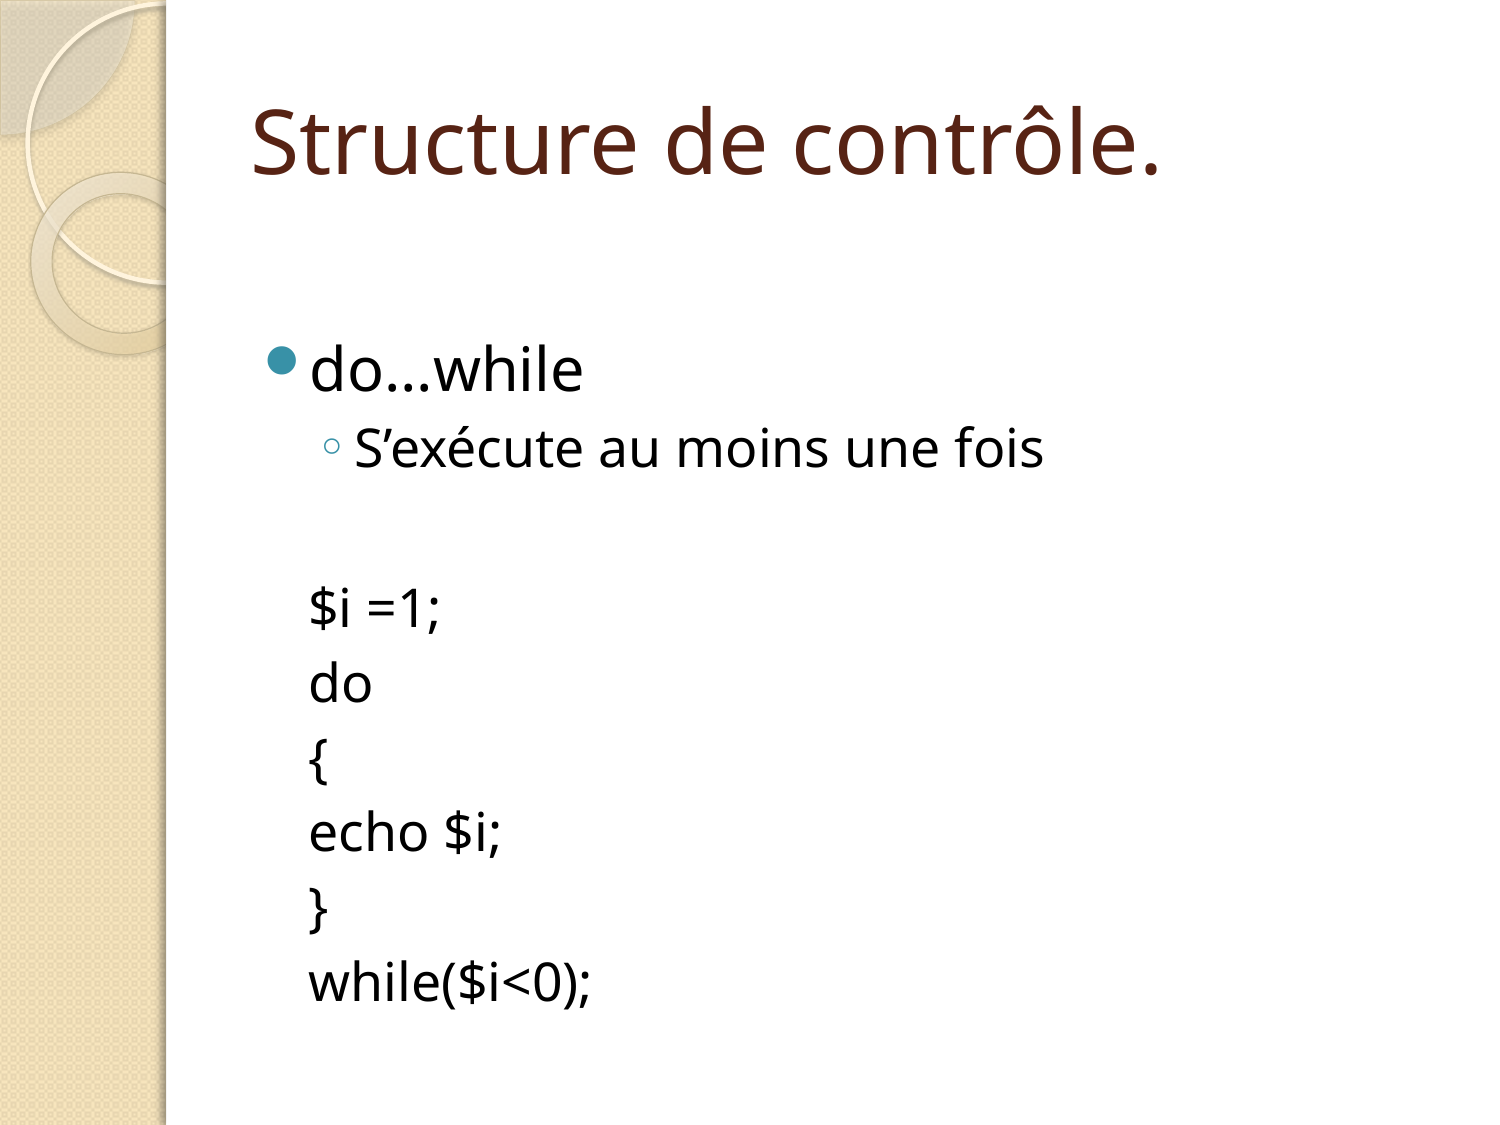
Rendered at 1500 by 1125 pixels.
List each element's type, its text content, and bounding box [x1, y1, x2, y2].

list do…while S’exécute au moins une fois $i =1; do { echo $i; } while($i<0); [235, 237, 1466, 1025]
title Structure de contrôle. [235, 45, 1466, 233]
